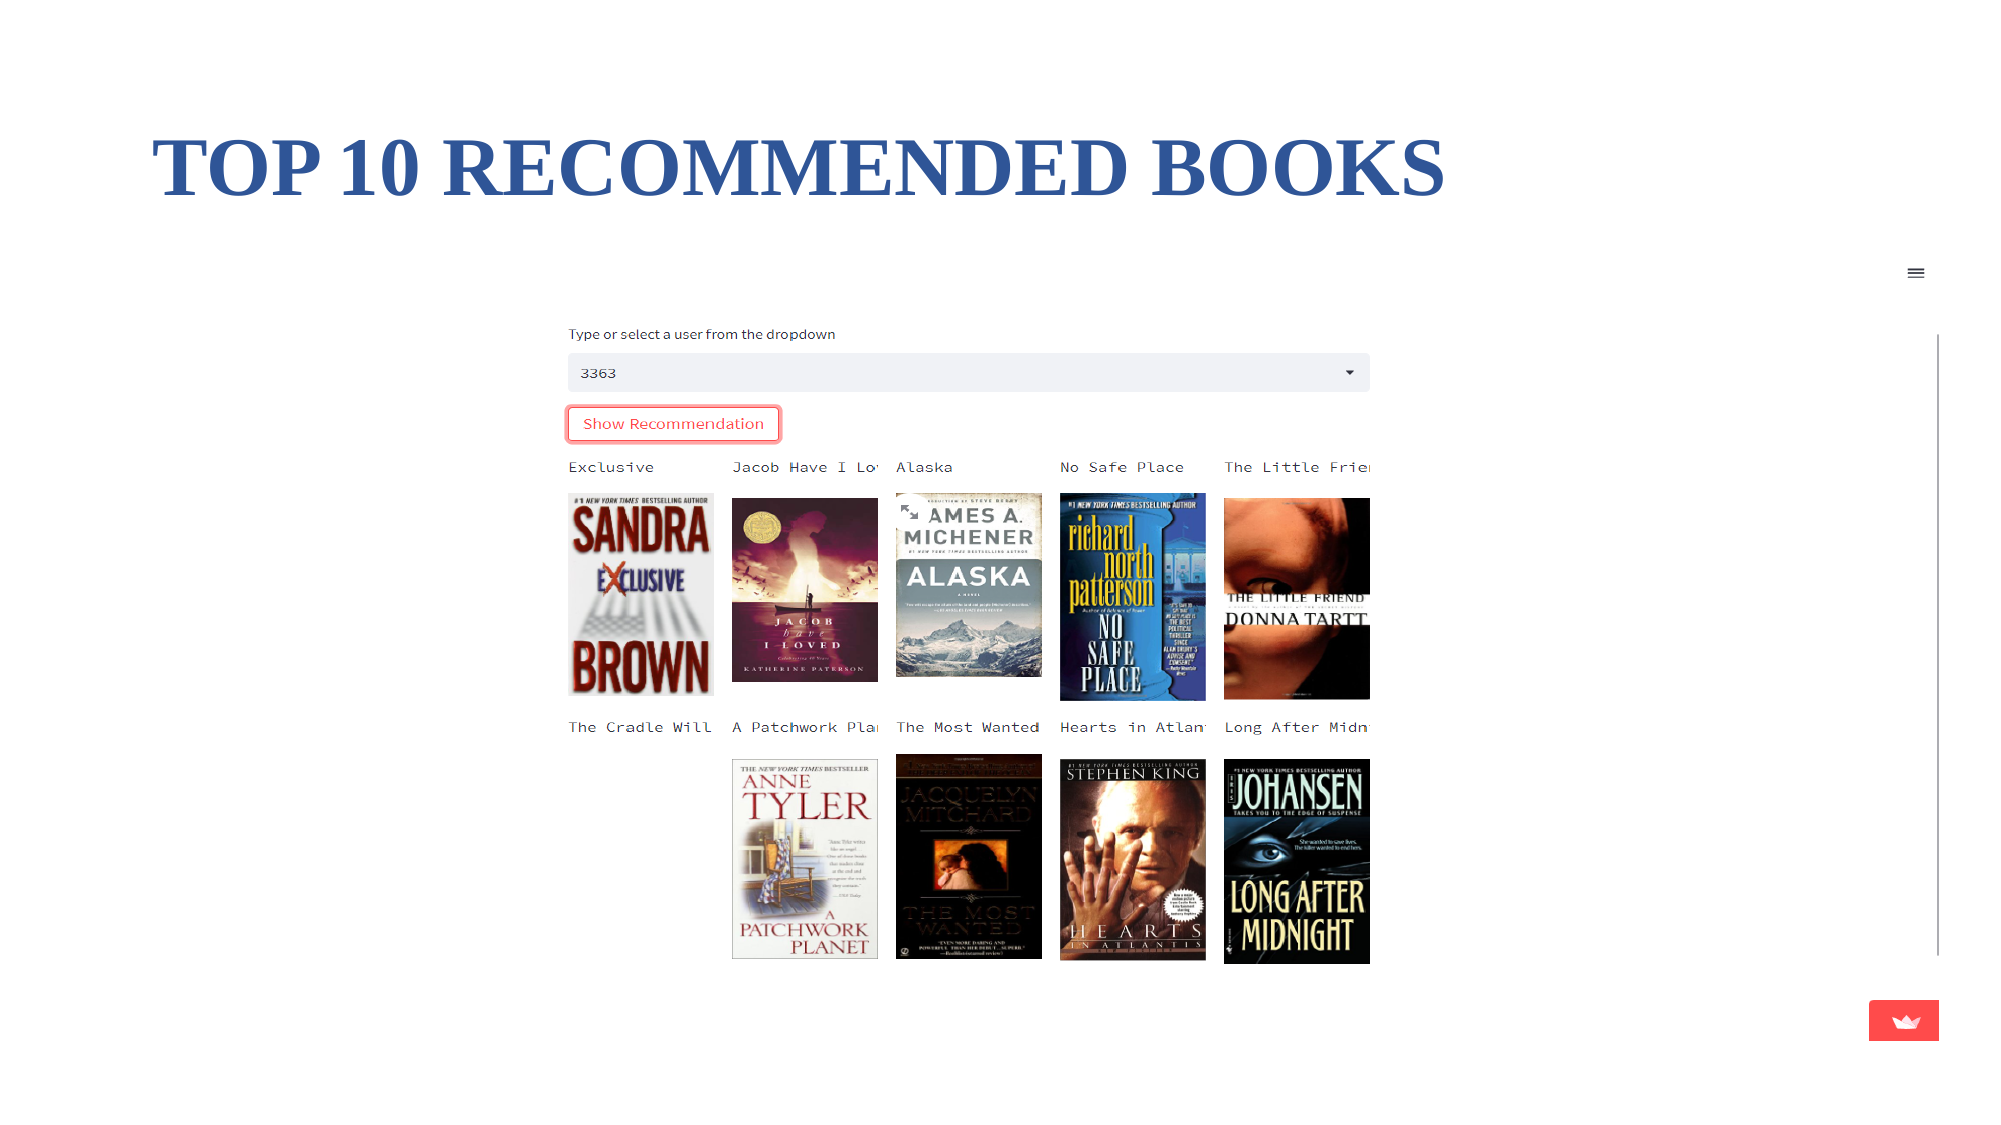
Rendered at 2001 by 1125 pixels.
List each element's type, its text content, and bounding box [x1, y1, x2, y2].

title TOP 10 RECOMMENDED BOOKS [137, 59, 1863, 260]
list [137, 260, 1939, 1041]
